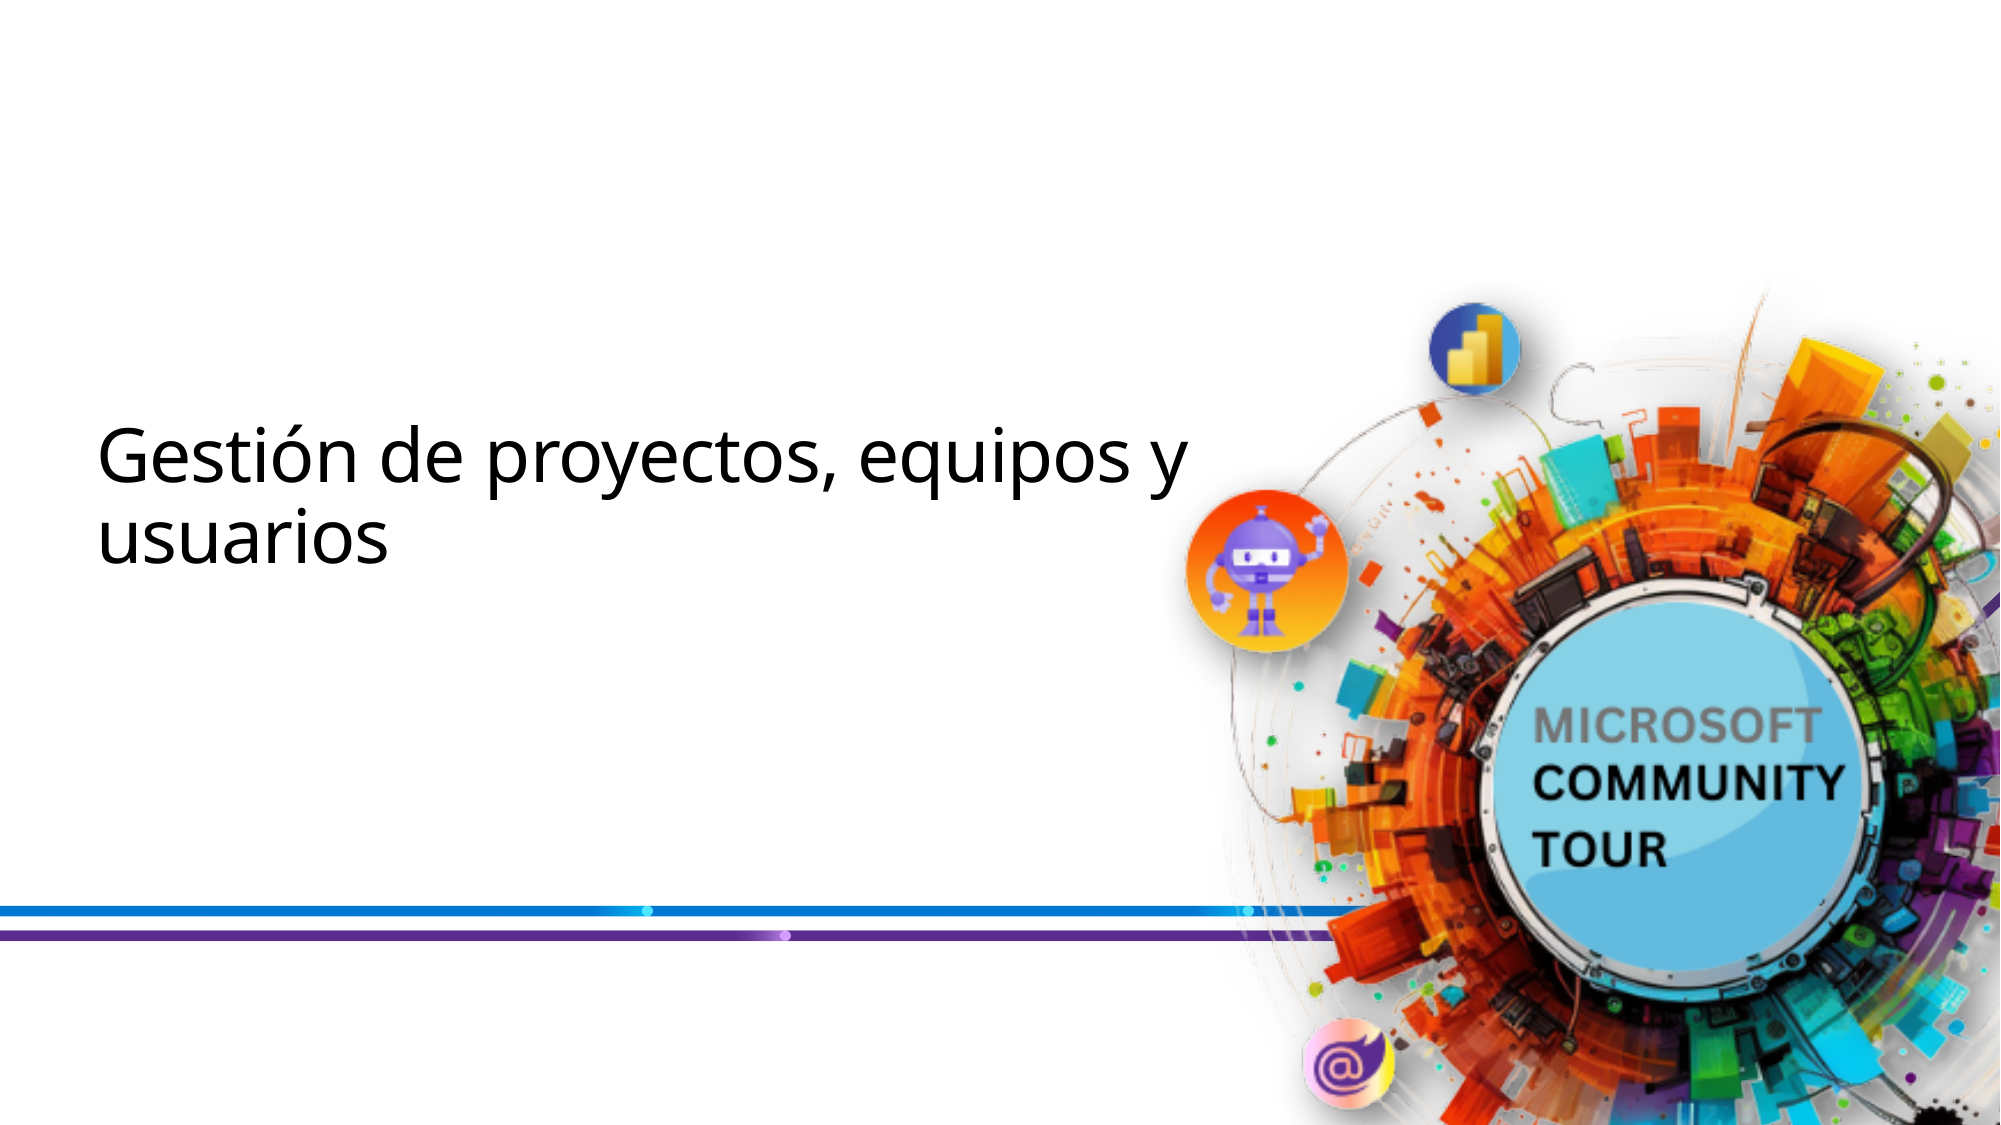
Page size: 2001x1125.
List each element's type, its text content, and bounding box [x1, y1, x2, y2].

picture [0, 205, 2000, 1125]
title Gestión de proyectos, equipos y usuarios [96, 416, 1084, 580]
